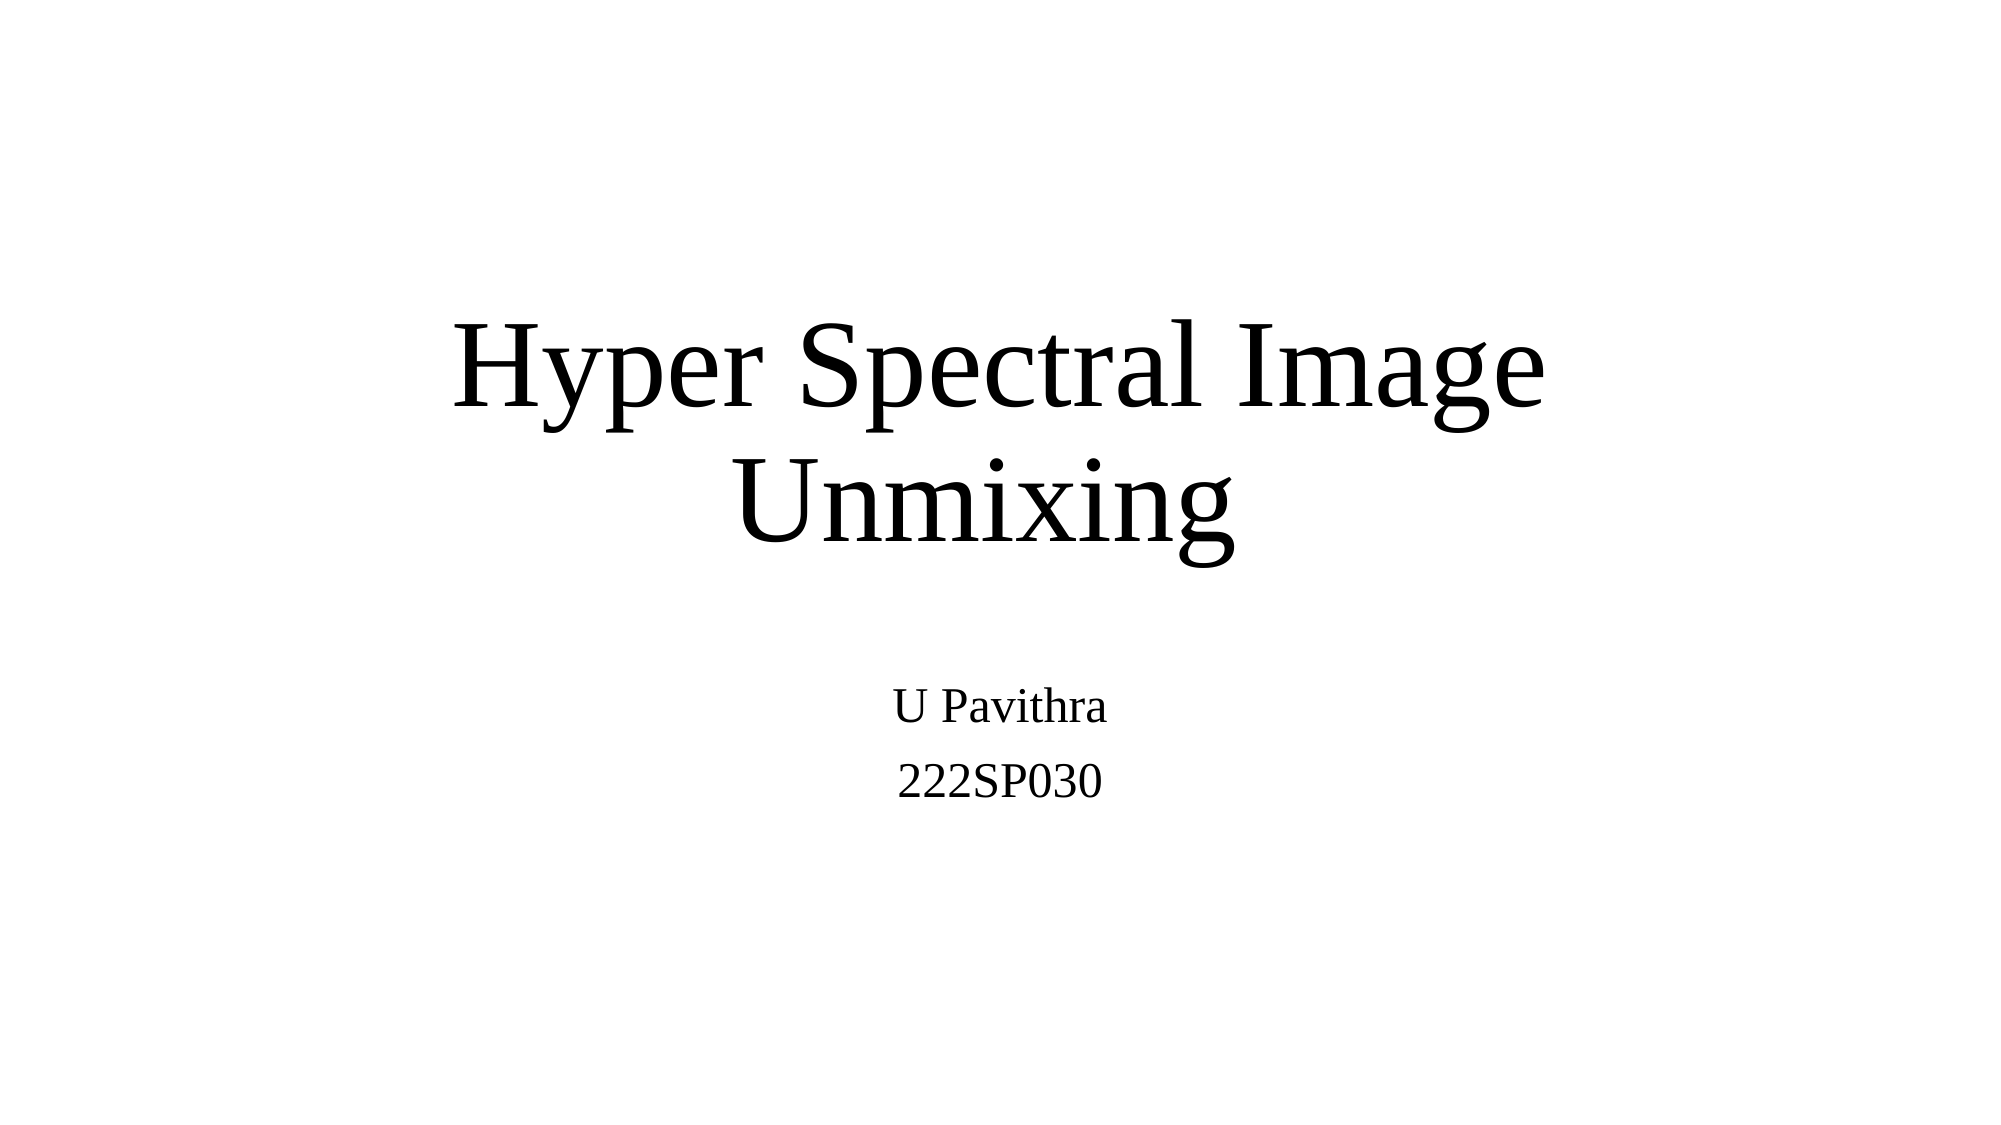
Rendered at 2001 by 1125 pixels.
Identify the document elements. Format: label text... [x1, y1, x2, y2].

title Hyper Spectral Image Unmixing [249, 184, 1750, 576]
subtitle U Pavithra 222SP030 [249, 590, 1750, 863]
